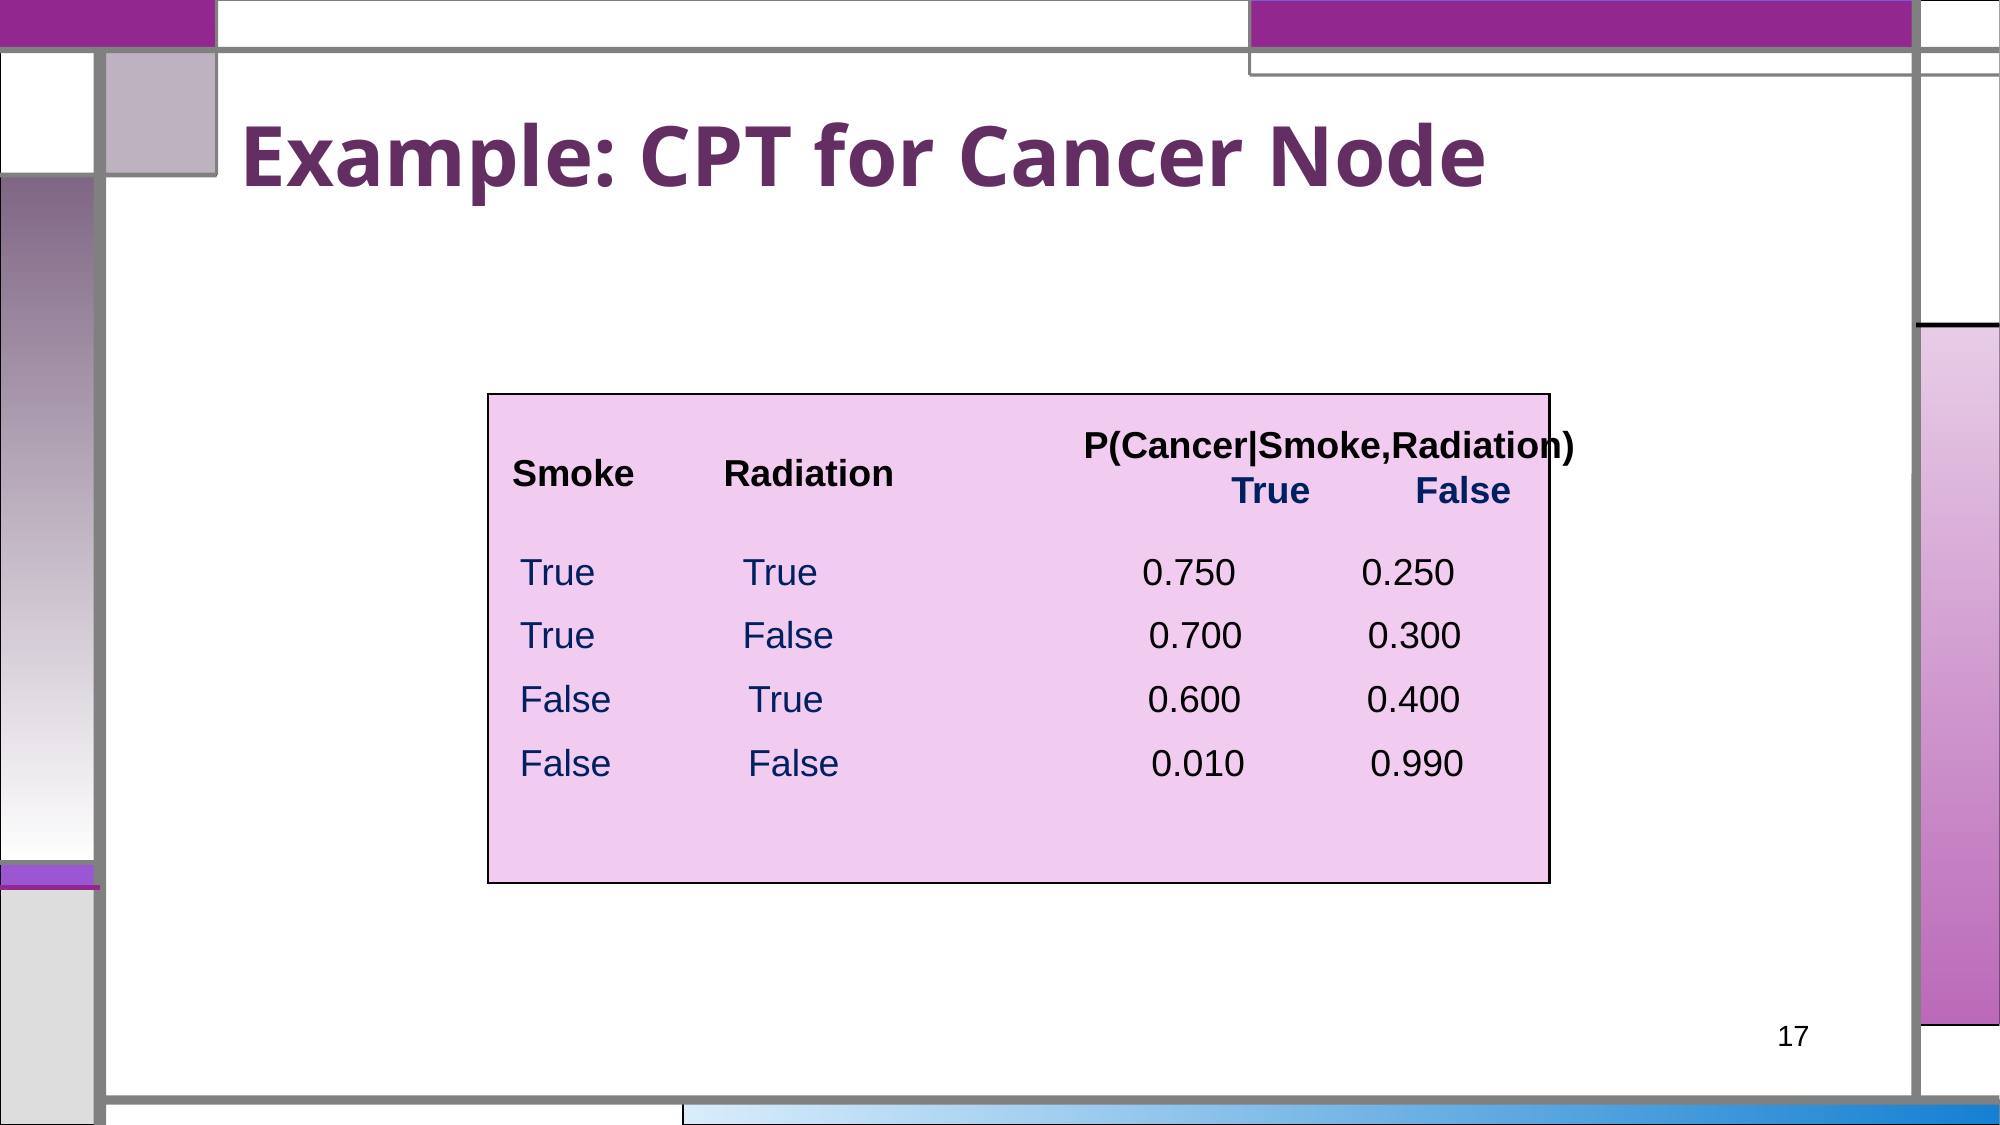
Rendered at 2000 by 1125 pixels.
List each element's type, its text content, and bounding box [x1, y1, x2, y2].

slide_number 17 [1662, 1012, 1825, 1058]
text_box P(Cancer|Smoke,Radiation) True False [1066, 413, 1603, 518]
text_box Radiation [708, 442, 910, 502]
title Example: CPT for Cancer Node [224, 24, 1800, 213]
text_box True True 0.750 0.250 True False 0.700 0.300 False True 0.600 0.400 False False 0.010 0.990 [505, 540, 1529, 836]
text_box Smoke [497, 442, 650, 502]
text_box [488, 393, 1550, 884]
